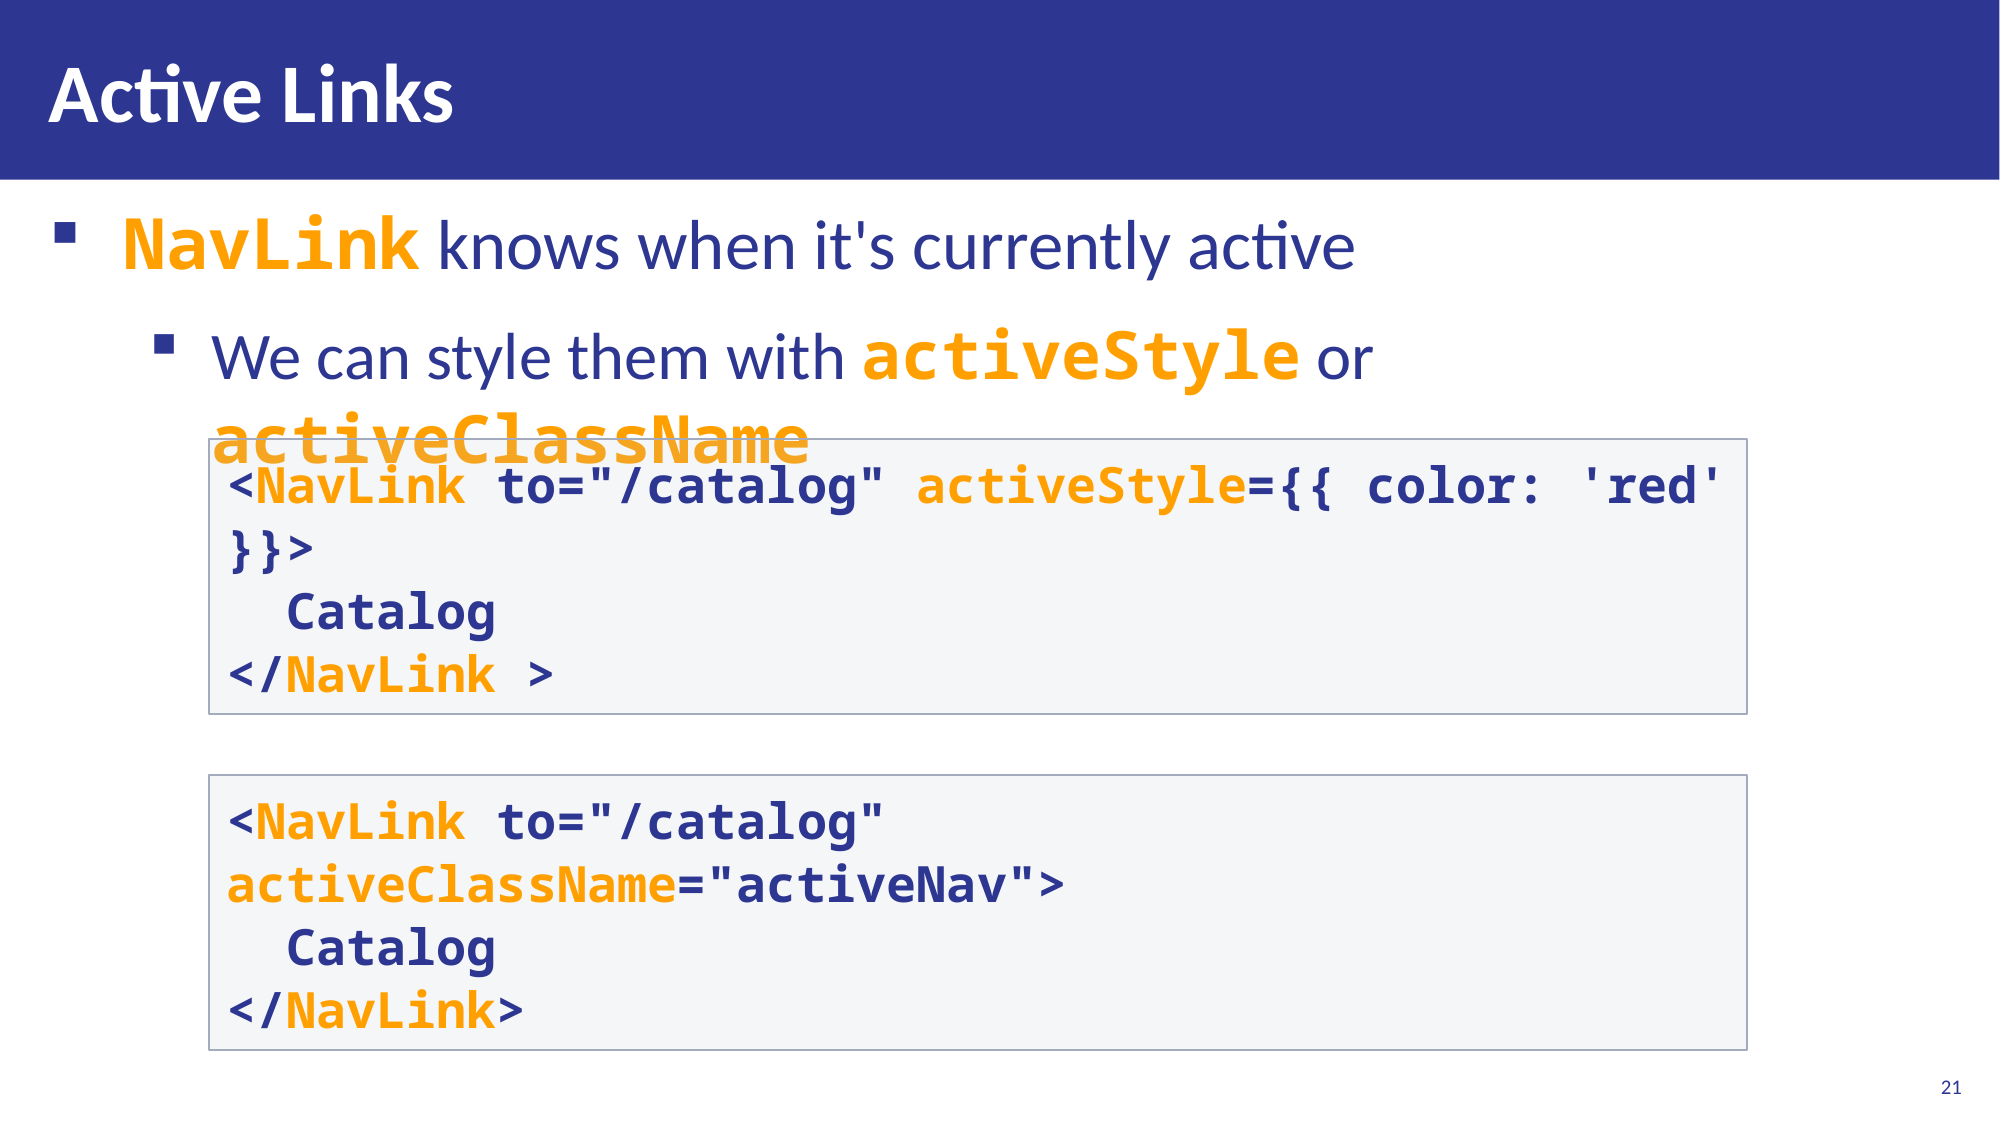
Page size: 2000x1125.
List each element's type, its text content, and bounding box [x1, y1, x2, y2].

text_box <NavLink to="/catalog" activeStyle={{ color: 'red' }}> Catalog </NavLink > [209, 438, 1747, 714]
list NavLink knows when it's currently active We can style them with activeStyle or activeClassName [31, 188, 1925, 1038]
title Active Links [31, 16, 1591, 162]
text_box <NavLink to="/catalog" activeClassName="activeNav"> Catalog </NavLink> [209, 774, 1747, 1051]
slide_number 21 [1897, 1070, 1968, 1103]
